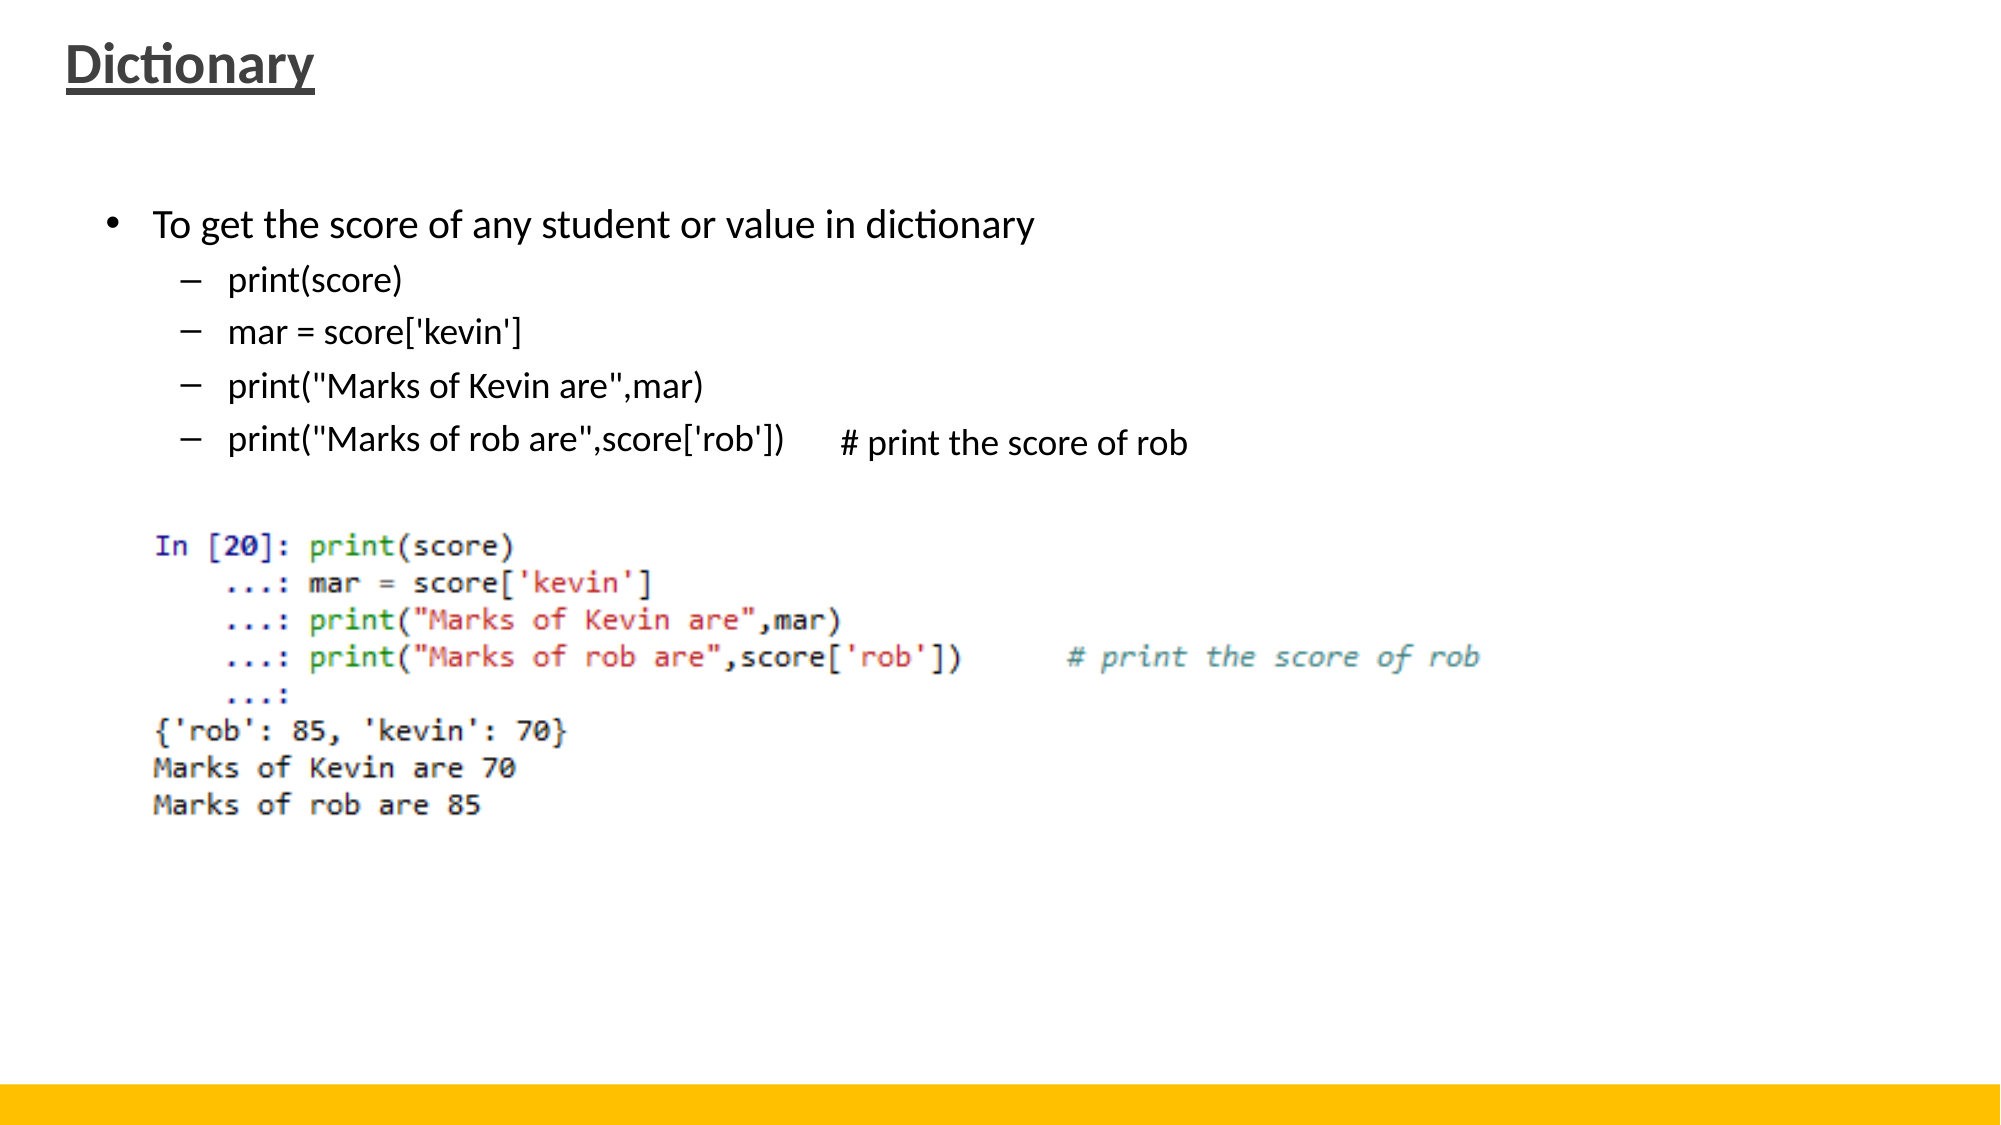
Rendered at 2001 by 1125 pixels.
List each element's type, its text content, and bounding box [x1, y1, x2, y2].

text_box [0, 1084, 2000, 1125]
text_box Dictionary [63, 32, 327, 95]
text_box • [103, 198, 129, 244]
text_box # print the score of rob [838, 420, 1199, 463]
text_box – – – – [178, 256, 210, 461]
text_box print(score) mar = score['kevin'] print("Marks of Kevin are",mar) print("Marks of rob are",score['rob']) [225, 258, 797, 463]
text_box [150, 525, 1508, 835]
text_box To get the score of any student or value in dictionary [150, 200, 1048, 247]
